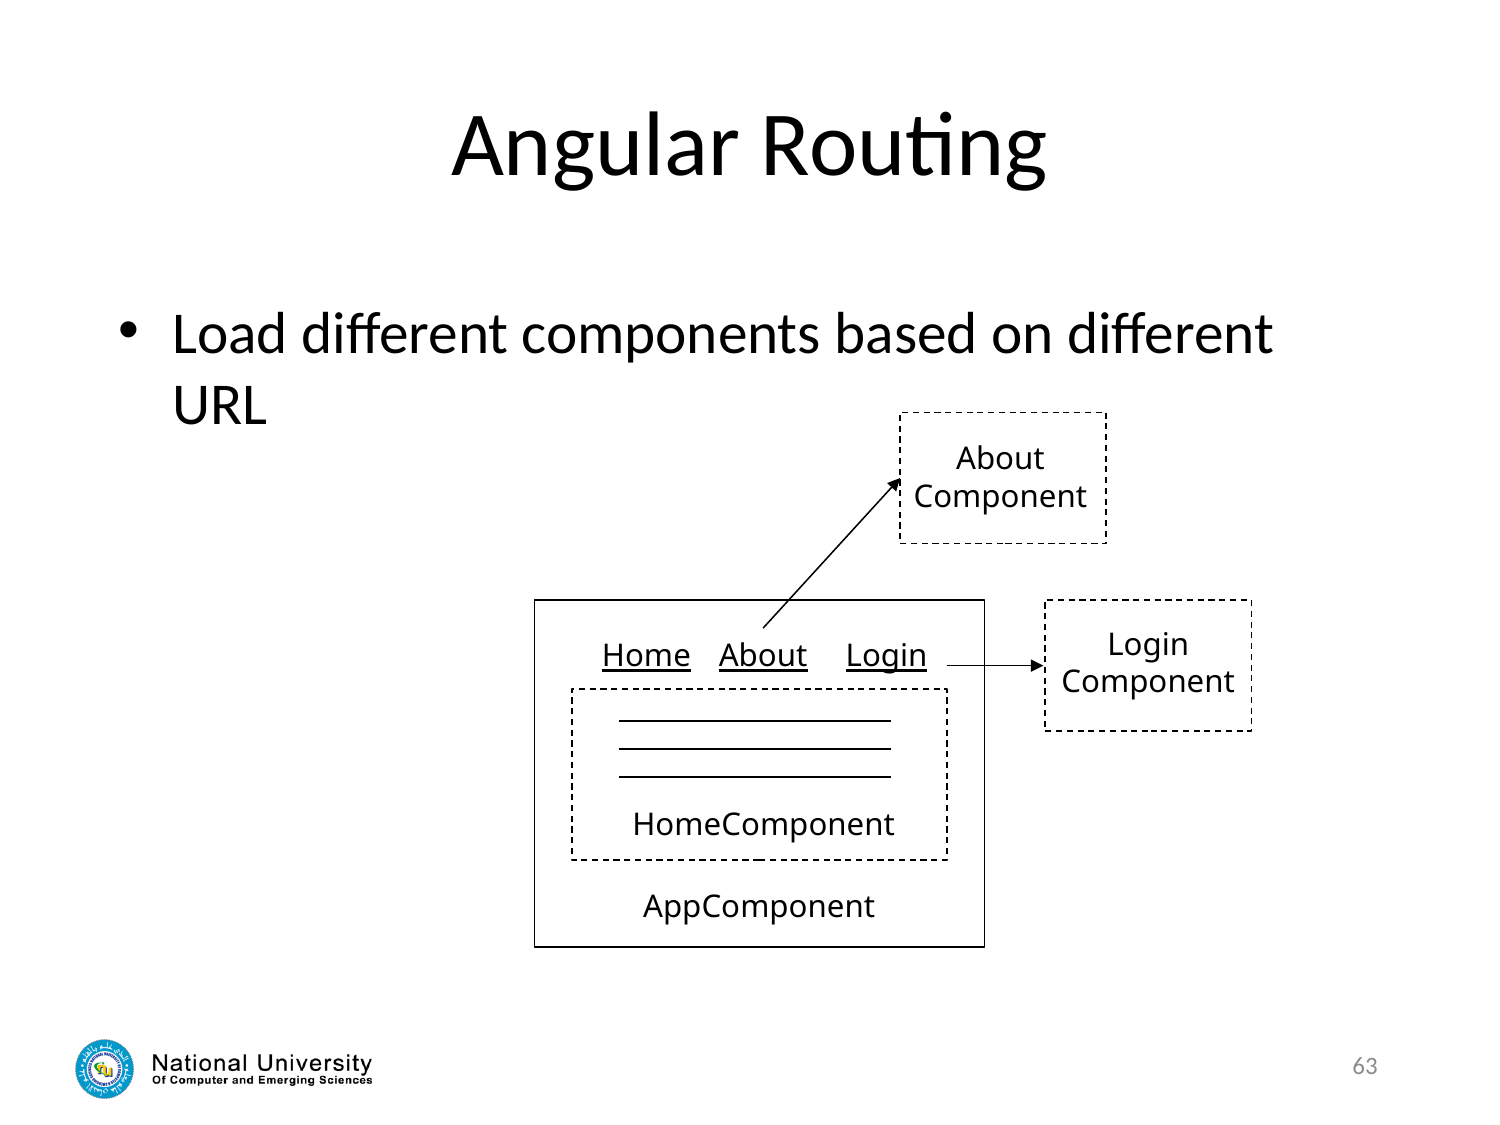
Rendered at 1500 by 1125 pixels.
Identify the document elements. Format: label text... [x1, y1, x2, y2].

text_box Home [587, 628, 703, 681]
text_box Login [830, 628, 943, 681]
text_box About [703, 628, 823, 681]
picture [75, 1075, 100, 1099]
picture [75, 1039, 98, 1065]
title Angular Routing [75, 45, 1425, 233]
text_box [571, 689, 947, 861]
slide_number 63 [1337, 1034, 1425, 1095]
text_box HomeComponent [617, 796, 910, 849]
picture [111, 1039, 134, 1064]
picture [87, 1052, 122, 1086]
text_box [1045, 600, 1252, 732]
text_box [534, 599, 985, 947]
text_box AppComponent [628, 878, 891, 932]
text_box [900, 412, 1107, 544]
list Load different components based on different URL [103, 286, 1397, 444]
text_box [762, 477, 901, 629]
picture [111, 1074, 134, 1099]
picture [151, 1034, 382, 1104]
